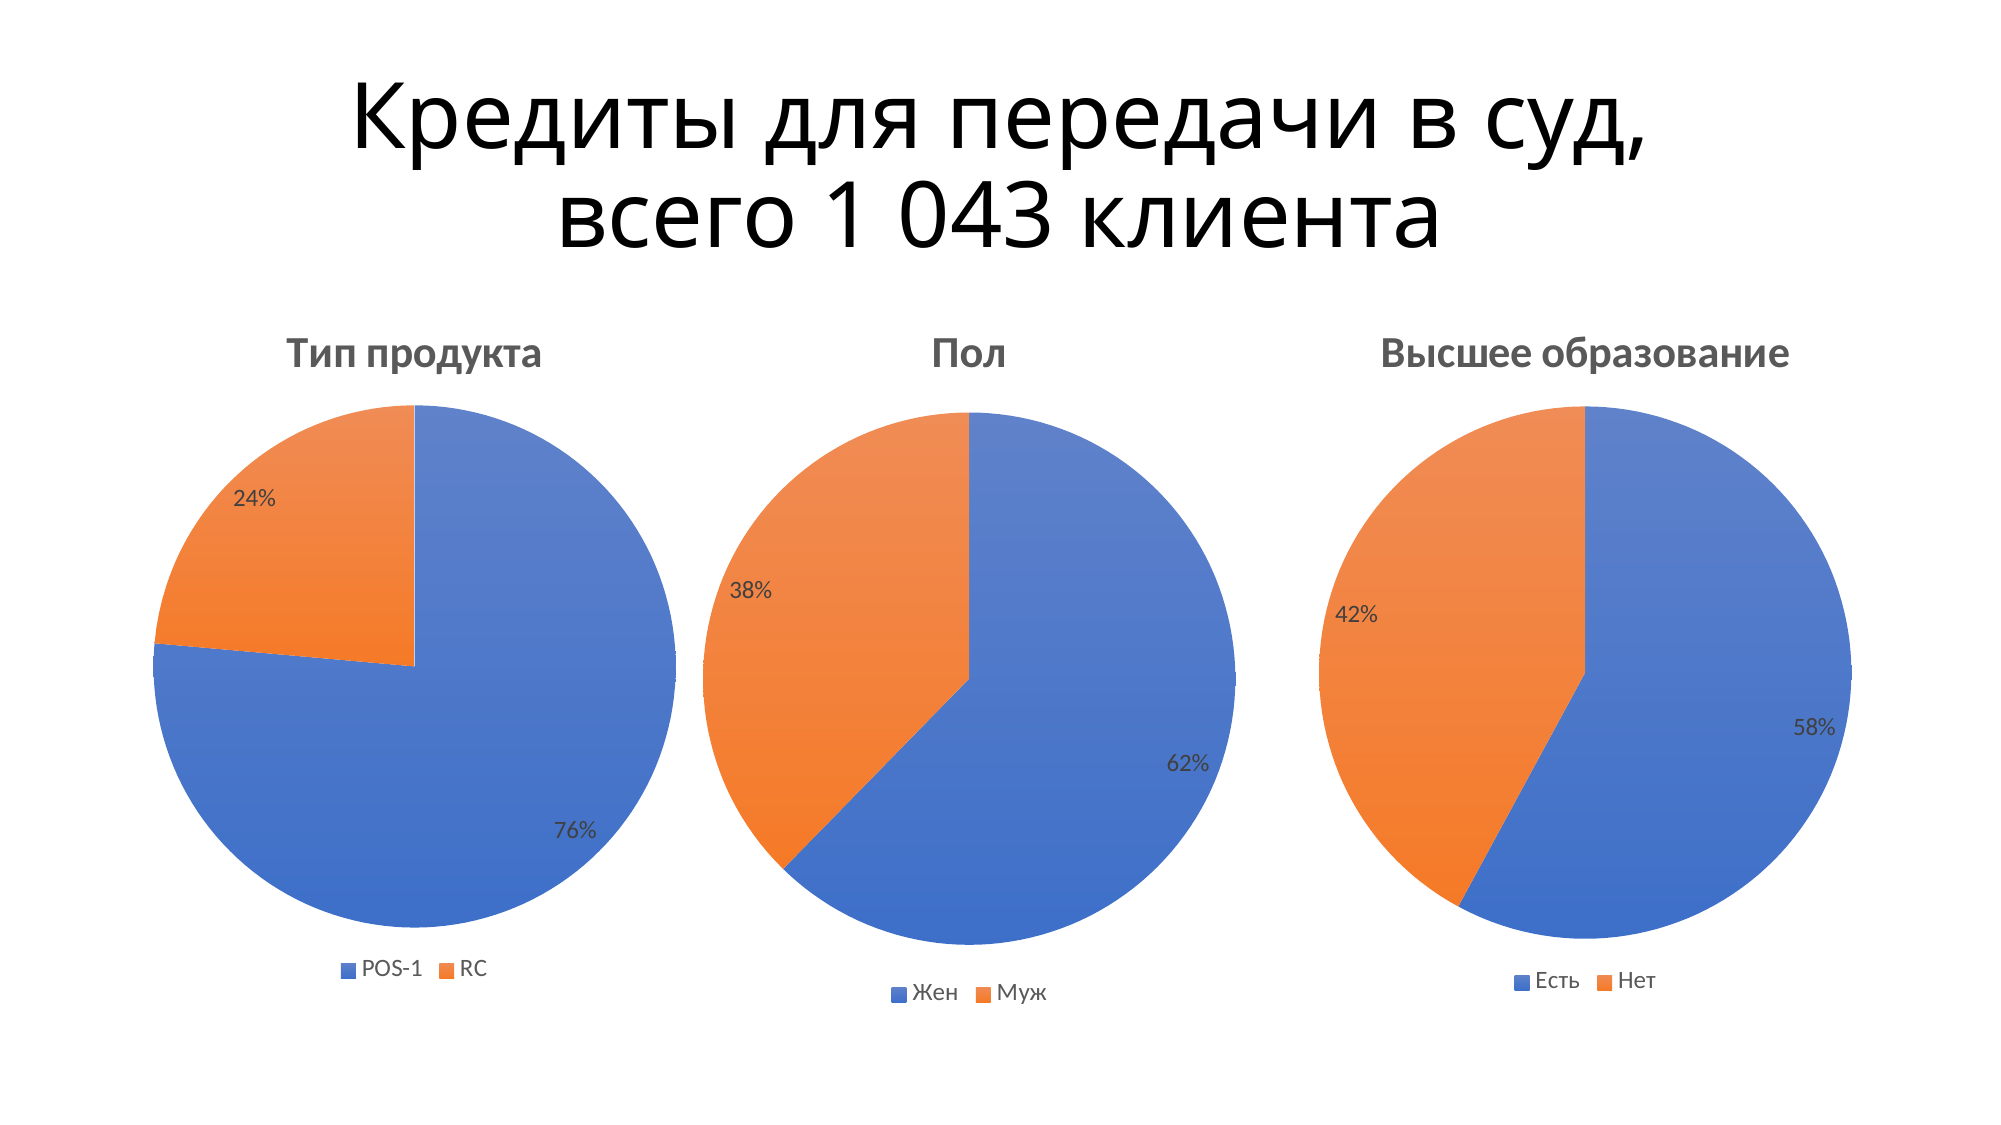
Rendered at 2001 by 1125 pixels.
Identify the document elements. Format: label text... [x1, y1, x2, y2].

title Кредиты для передачи в суд, всего 1 043 клиента [137, 59, 1863, 278]
chart [1307, 299, 1863, 1002]
chart [137, 299, 1247, 1014]
